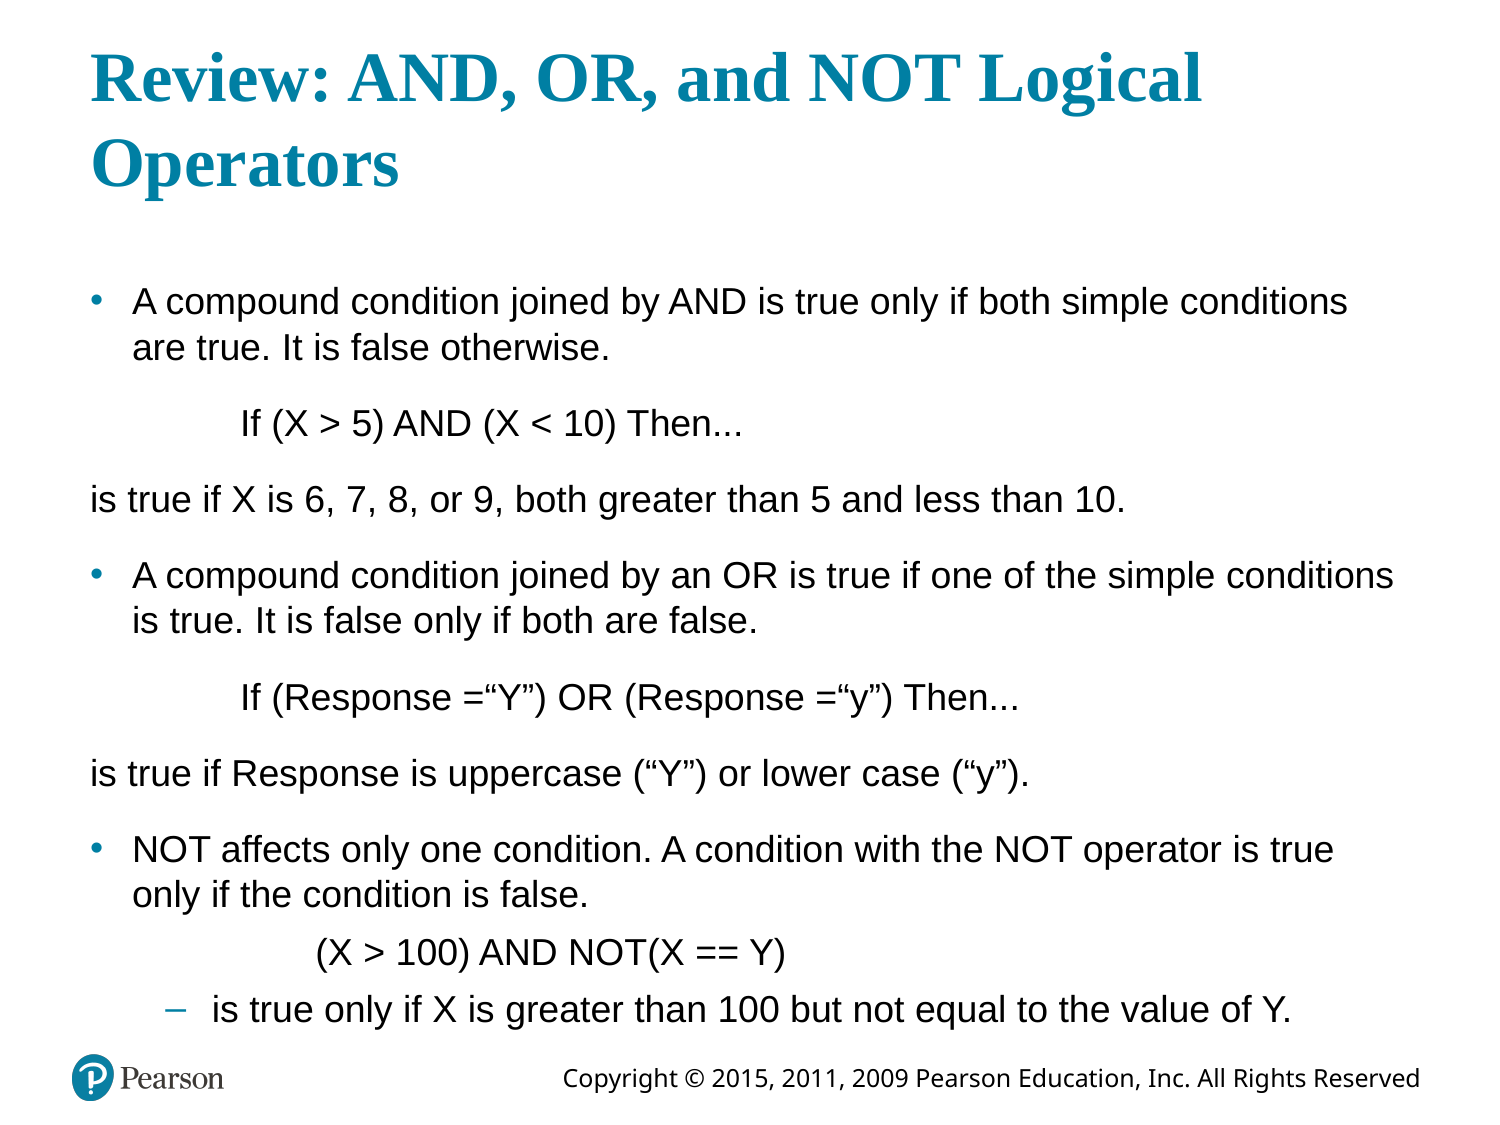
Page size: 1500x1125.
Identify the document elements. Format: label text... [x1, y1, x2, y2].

picture [98, 1054, 224, 1101]
list A compound condition joined by AND is true only if both simple conditions are true. It is false otherwise. If (X > 5) AND (X < 10) Then... is true if X is 6, 7, 8, or 9, both greater than 5 and less than 10. A compound condition joined by an OR is true if one of the simple conditions is true. It is false only if both are false. If (Response =“Y”) OR (Response =“y”) Then... is true if Response is uppercase (“Y”) or lower case (“y”). NOT affects only one condition. A condition with the NOT operator is true only if the condition is false. (X > 100) AND NOT(X == Y) is true only if X is greater than 100 but not equal to the value of Y. [75, 262, 1425, 1005]
title Review: AND, OR, and NOT Logical Operators [75, 35, 1425, 216]
picture [72, 1054, 88, 1070]
picture [72, 1087, 83, 1101]
picture [80, 1063, 106, 1088]
